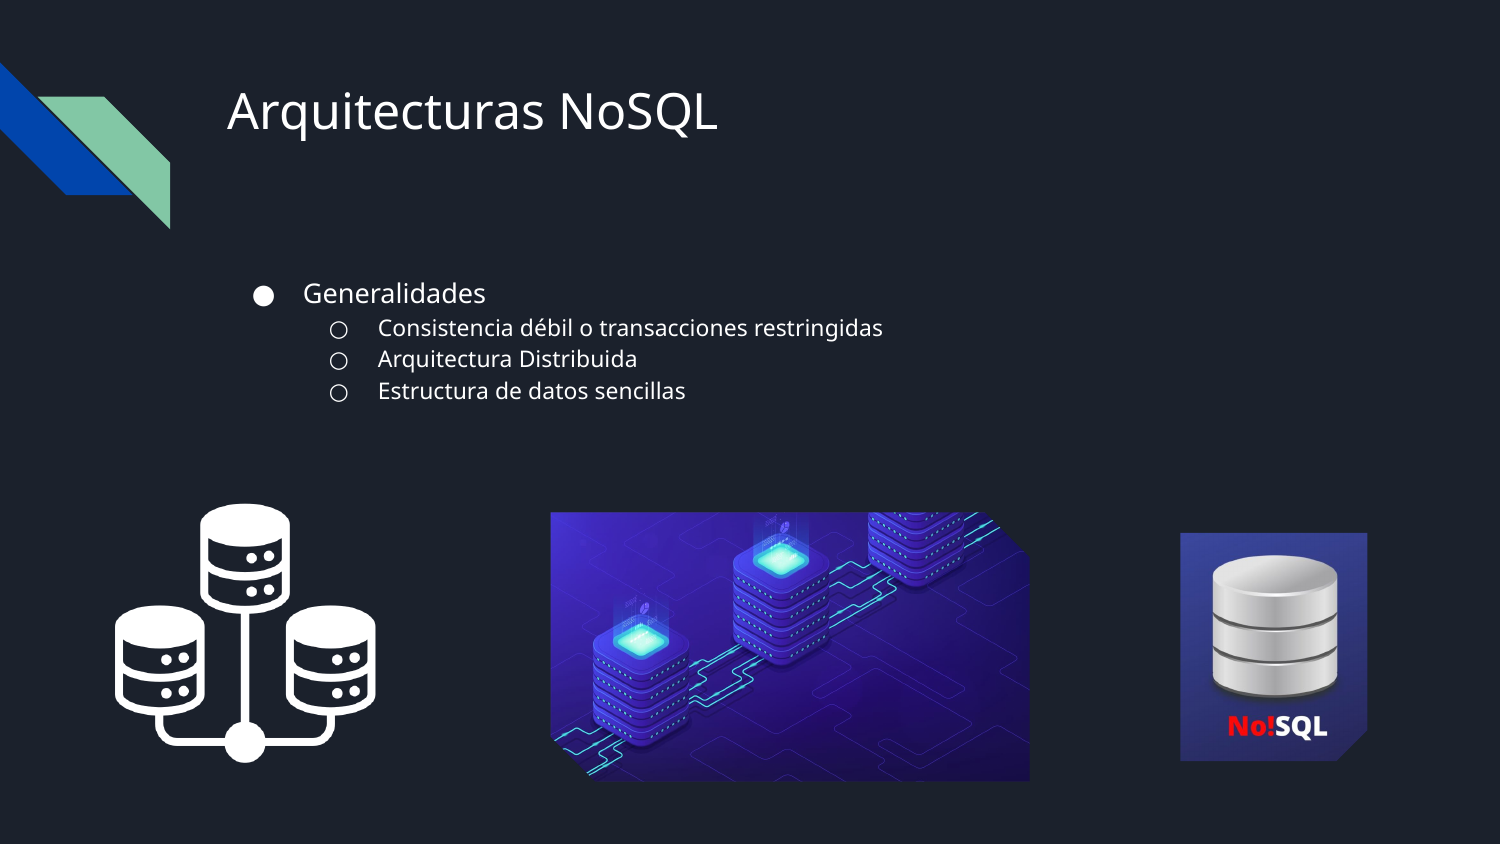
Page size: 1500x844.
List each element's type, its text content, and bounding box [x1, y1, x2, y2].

list Generalidades Consistencia débil o transacciones restringidas Arquitectura Distribuida Estructura de datos sencillas [212, 257, 1368, 735]
title Arquitecturas NoSQL [212, 64, 1368, 215]
picture [1180, 532, 1368, 762]
picture [96, 483, 395, 782]
picture [550, 512, 1030, 782]
